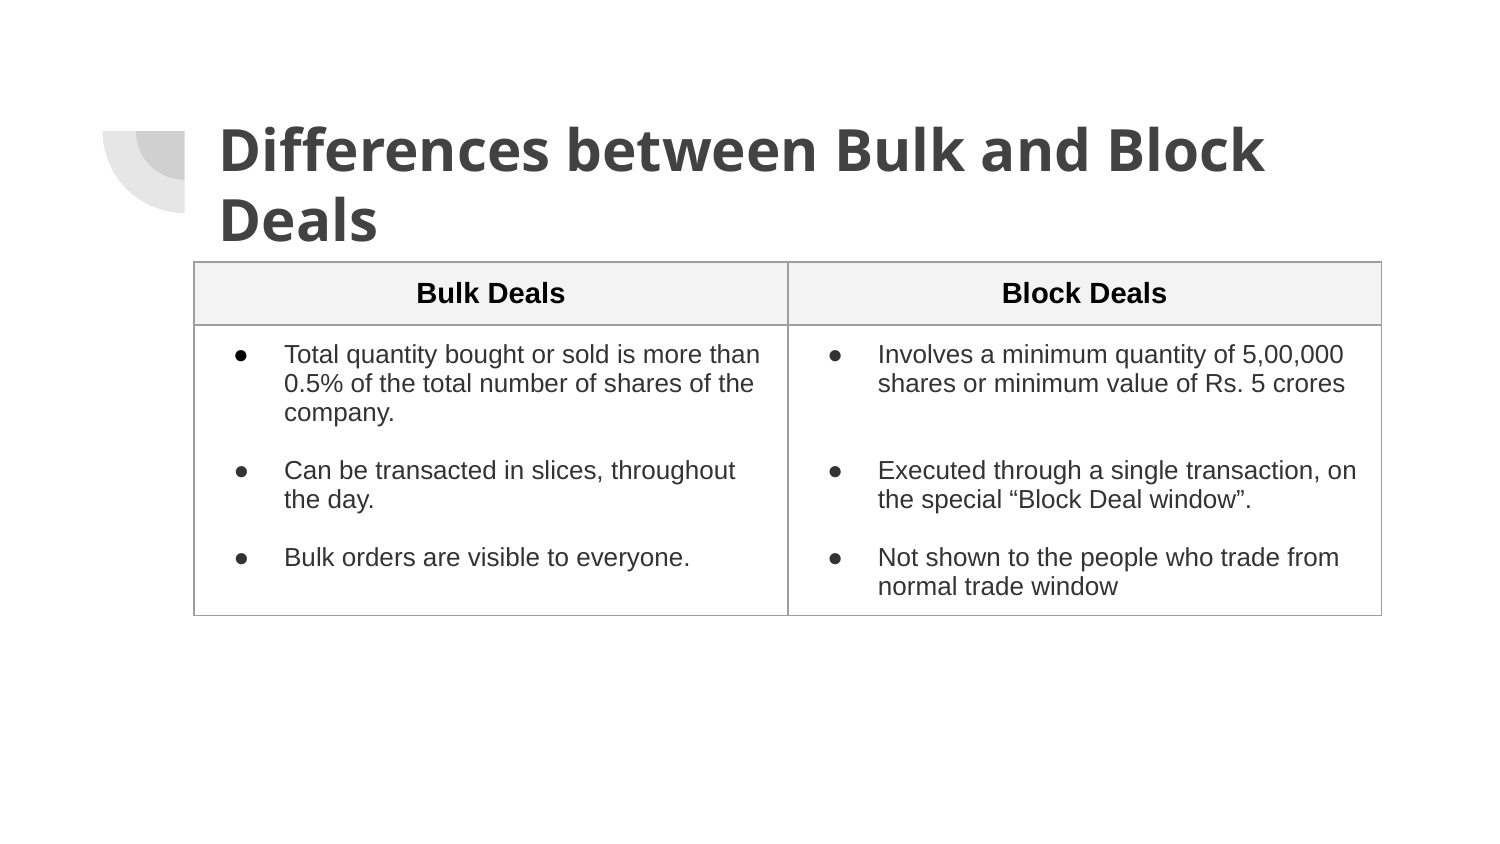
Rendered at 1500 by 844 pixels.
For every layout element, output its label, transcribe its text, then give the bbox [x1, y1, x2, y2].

title Differences between Bulk and Block Deals [203, 98, 1421, 263]
table_header Block Deals [789, 263, 1381, 324]
table_cell Involves a minimum quantity of 5,00,000 shares or minimum value of Rs. 5 crores Executed through a single transaction, on the special “Block Deal window”. Not shown to the people who trade from normal trade window [789, 326, 1381, 615]
table_header Bulk Deals [195, 263, 787, 324]
table_cell Total quantity bought or sold is more than 0.5% of the total number of shares of the company. Can be transacted in slices, throughout the day. Bulk orders are visible to everyone. [195, 326, 787, 615]
